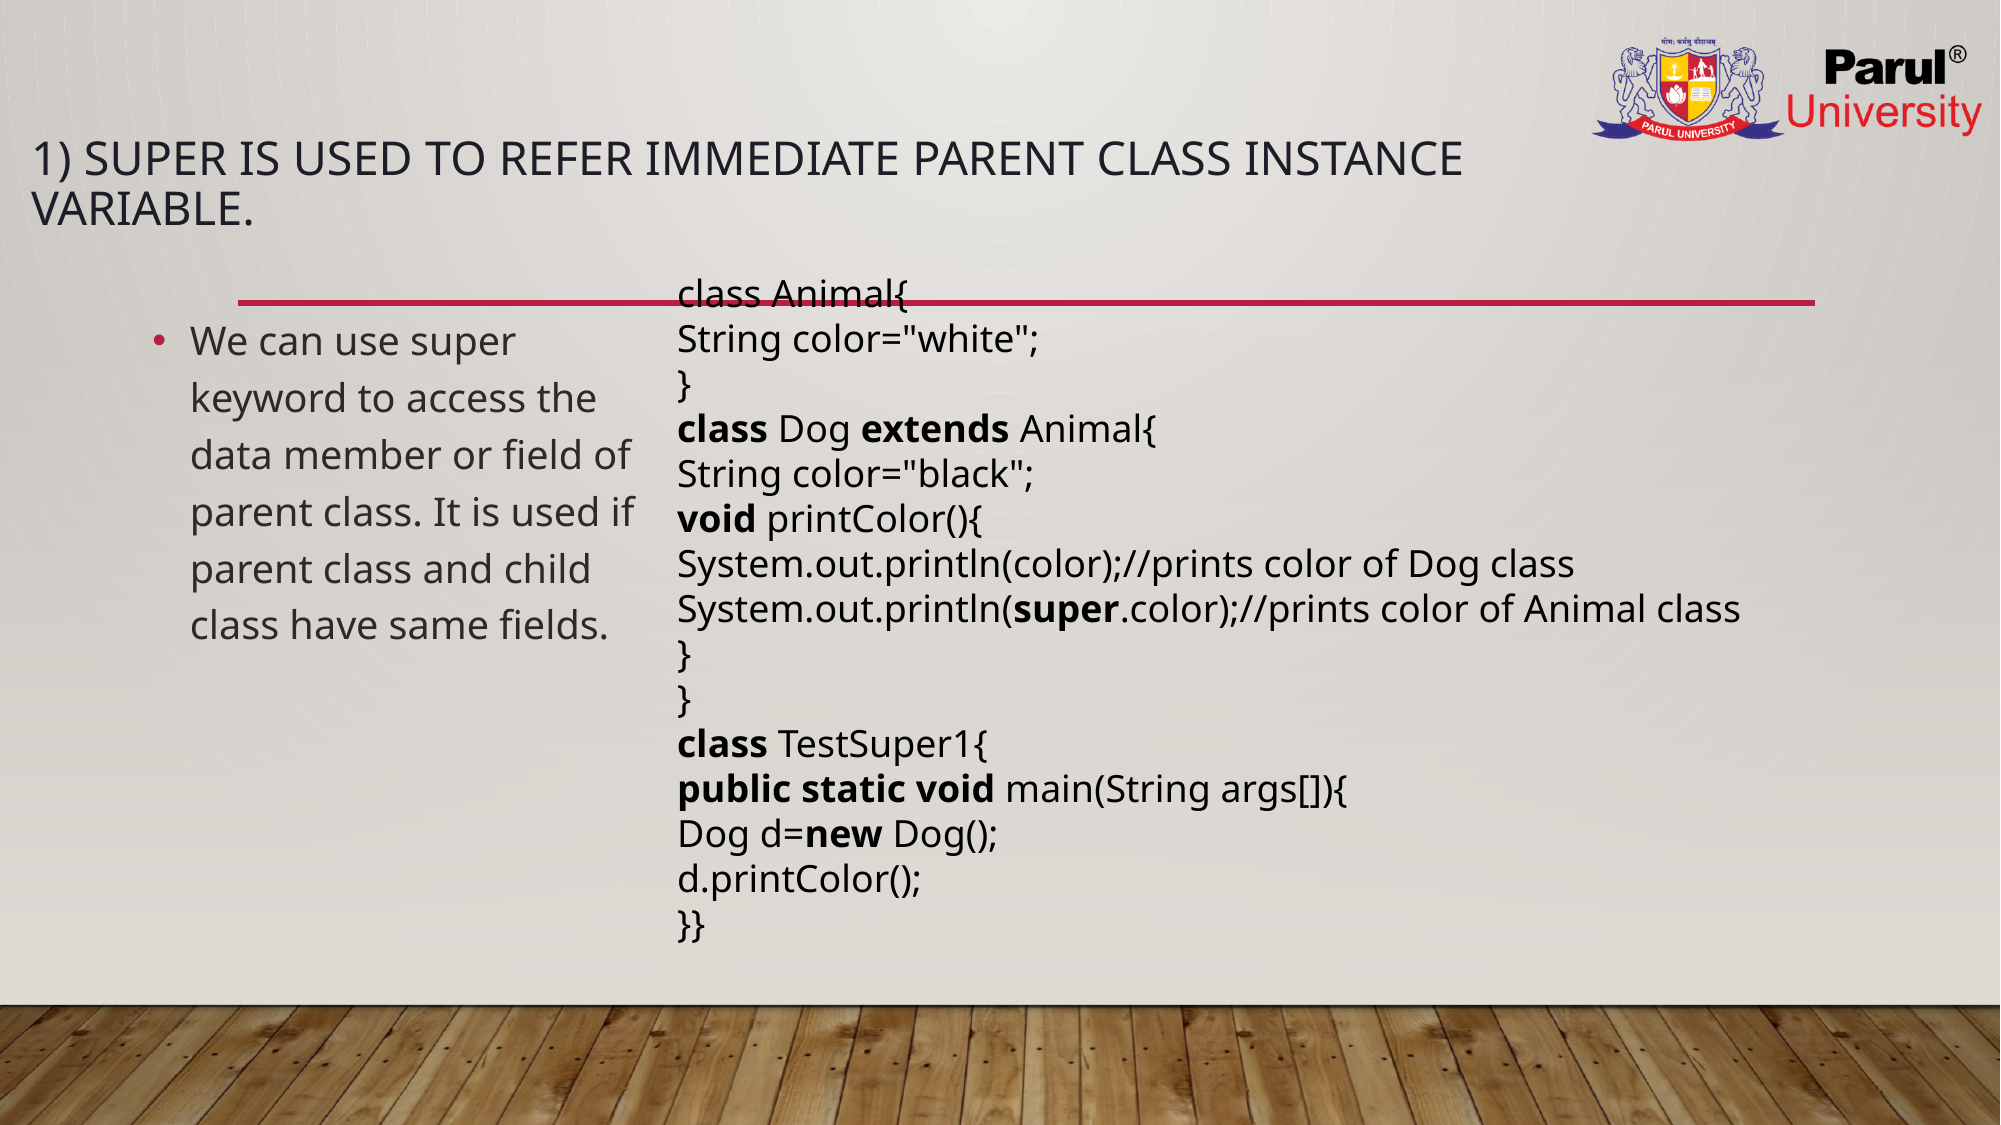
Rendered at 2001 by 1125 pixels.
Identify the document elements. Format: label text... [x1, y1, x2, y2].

title 1) super is used to refer immediate parent class instance variable. [15, 127, 1592, 300]
list We can use super keyword to access the data member or field of parent class. It is used if parent class and child class have same fields. [137, 299, 663, 1014]
text_box class Animal{ String color="white"; } class Dog extends Animal{ String color="black"; void printColor(){ System.out.println(color);//prints color of Dog class System.out.println(super.color);//prints color of Animal class } } class TestSuper1{ public static void main(String args[]){ Dog d=new Dog(); d.printColor(); }} [662, 262, 1923, 953]
picture [1591, 36, 1983, 141]
picture [0, 1005, 2000, 1125]
